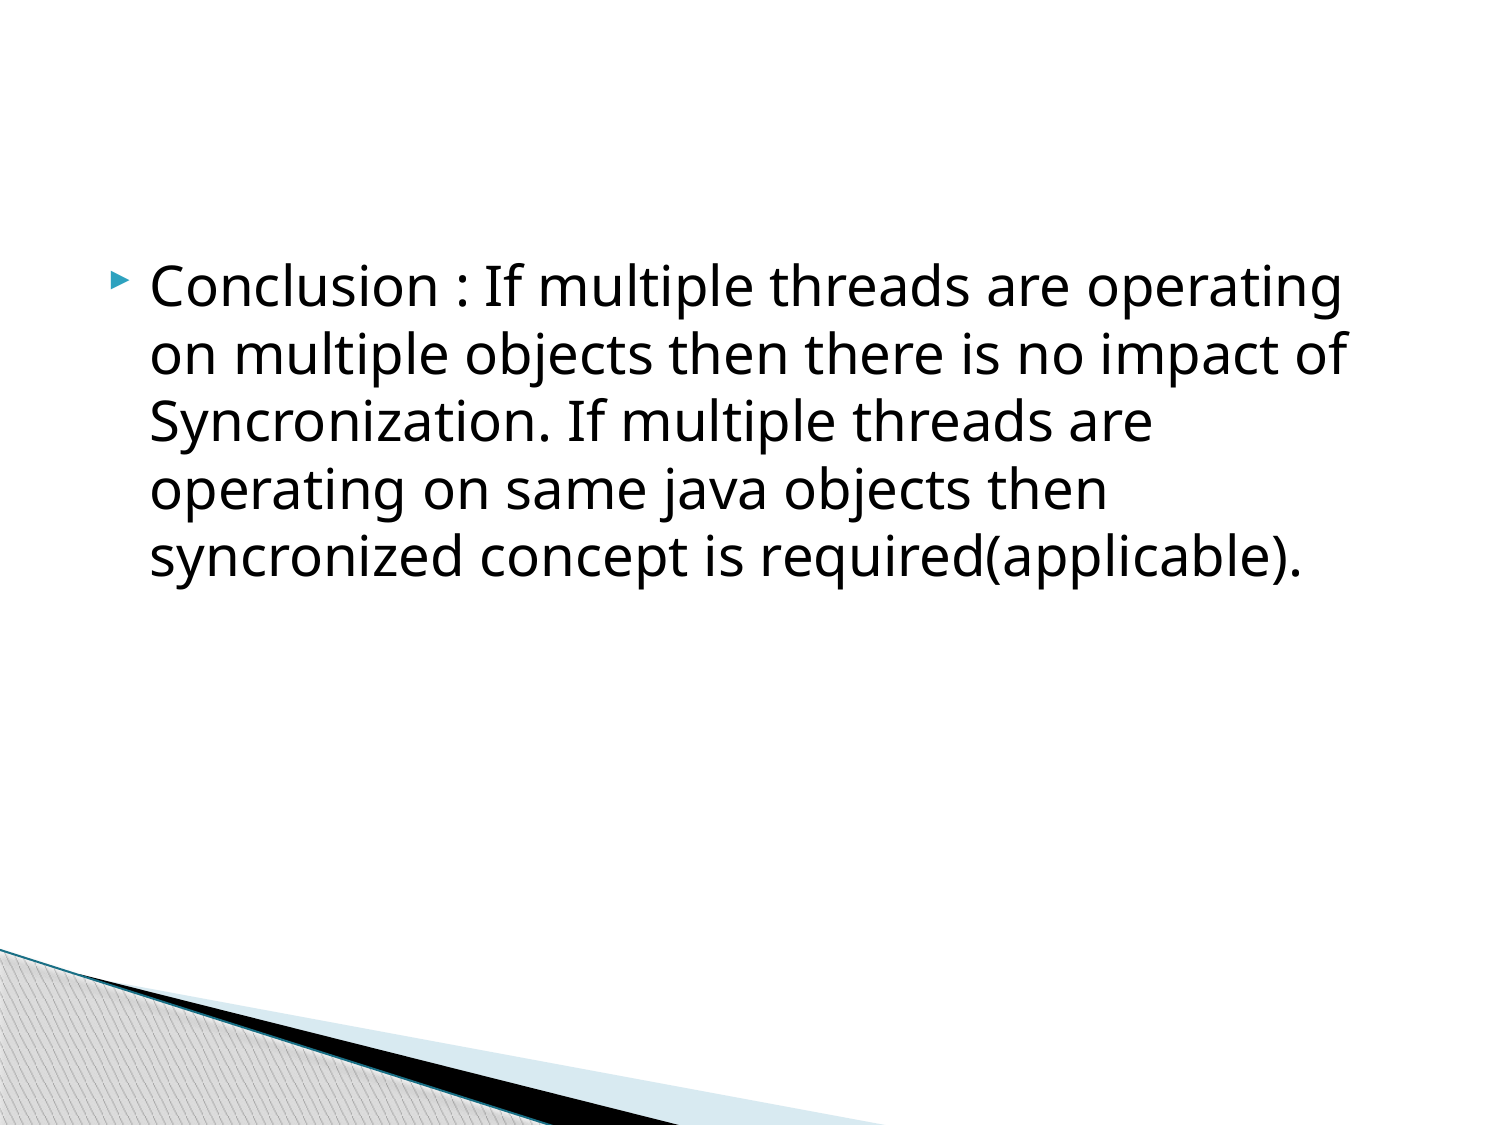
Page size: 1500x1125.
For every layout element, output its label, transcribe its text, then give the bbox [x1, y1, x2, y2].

list Conclusion : If multiple threads are operating on multiple objects then there is no impact of Syncronization. If multiple threads are operating on same java objects then syncronized concept is required(applicable). [75, 243, 1425, 986]
